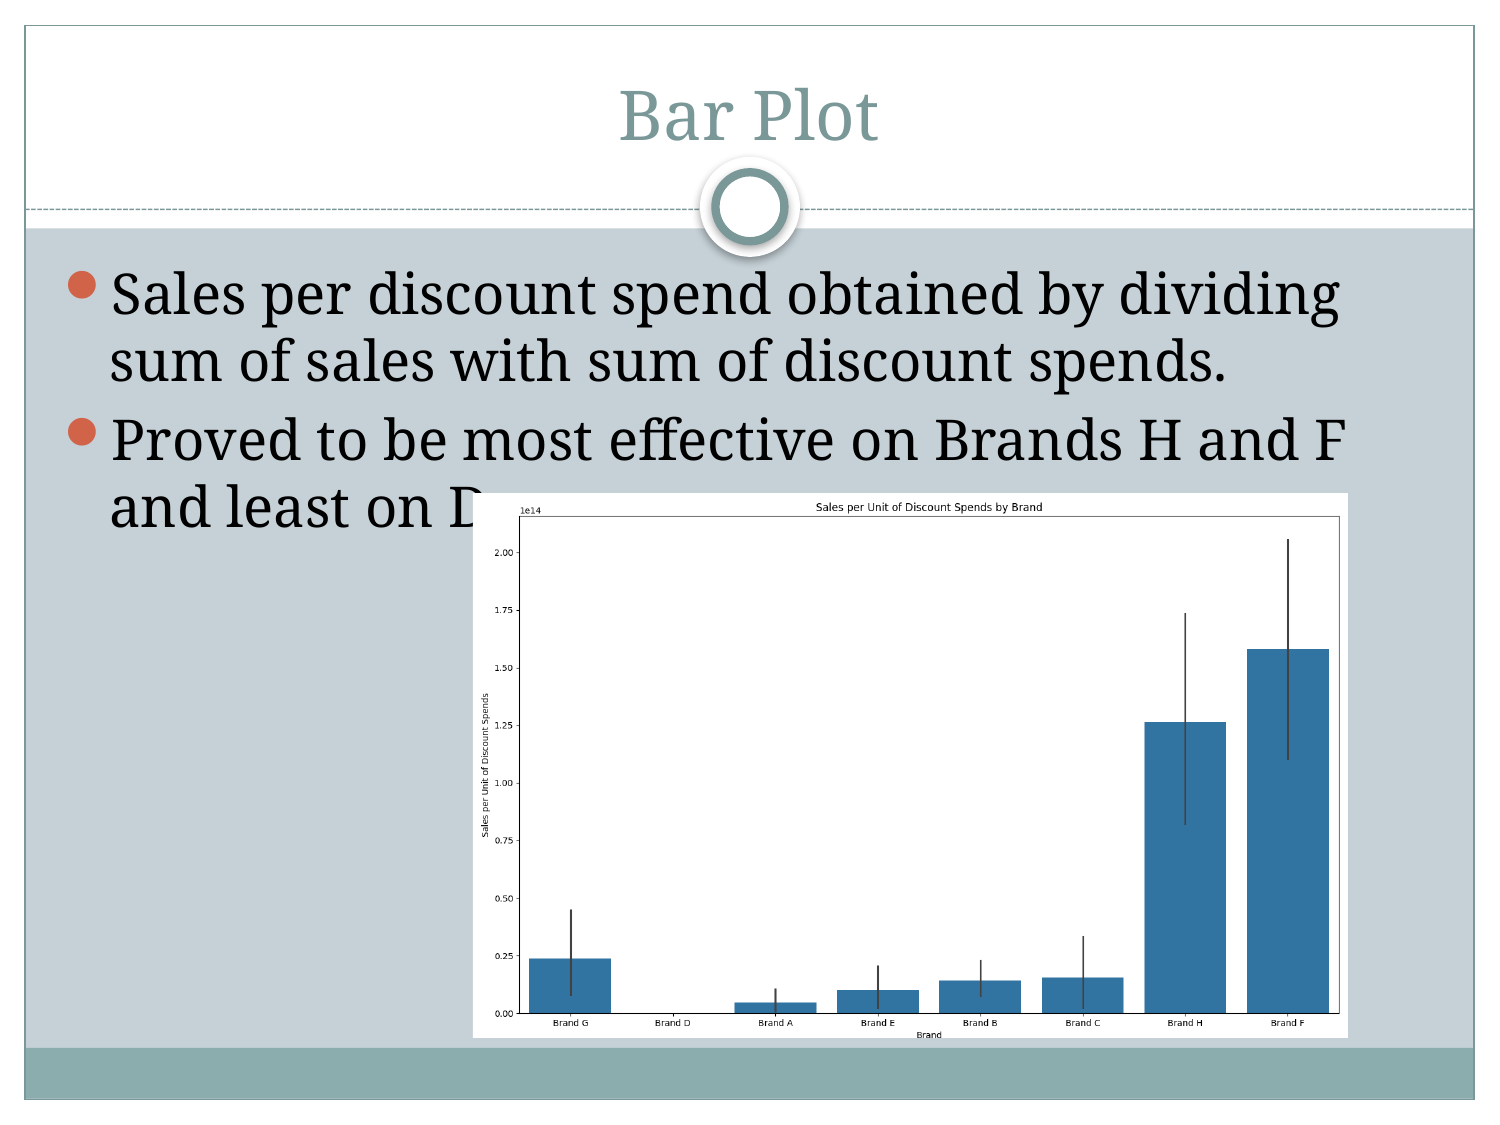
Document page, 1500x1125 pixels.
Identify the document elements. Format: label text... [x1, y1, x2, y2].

list Sales per discount spend obtained by dividing sum of sales with sum of discount spends. Proved to be most effective on Brands H and F and least on D. [49, 250, 1445, 1001]
title Bar Plot [49, 37, 1450, 162]
picture [472, 492, 1349, 1038]
